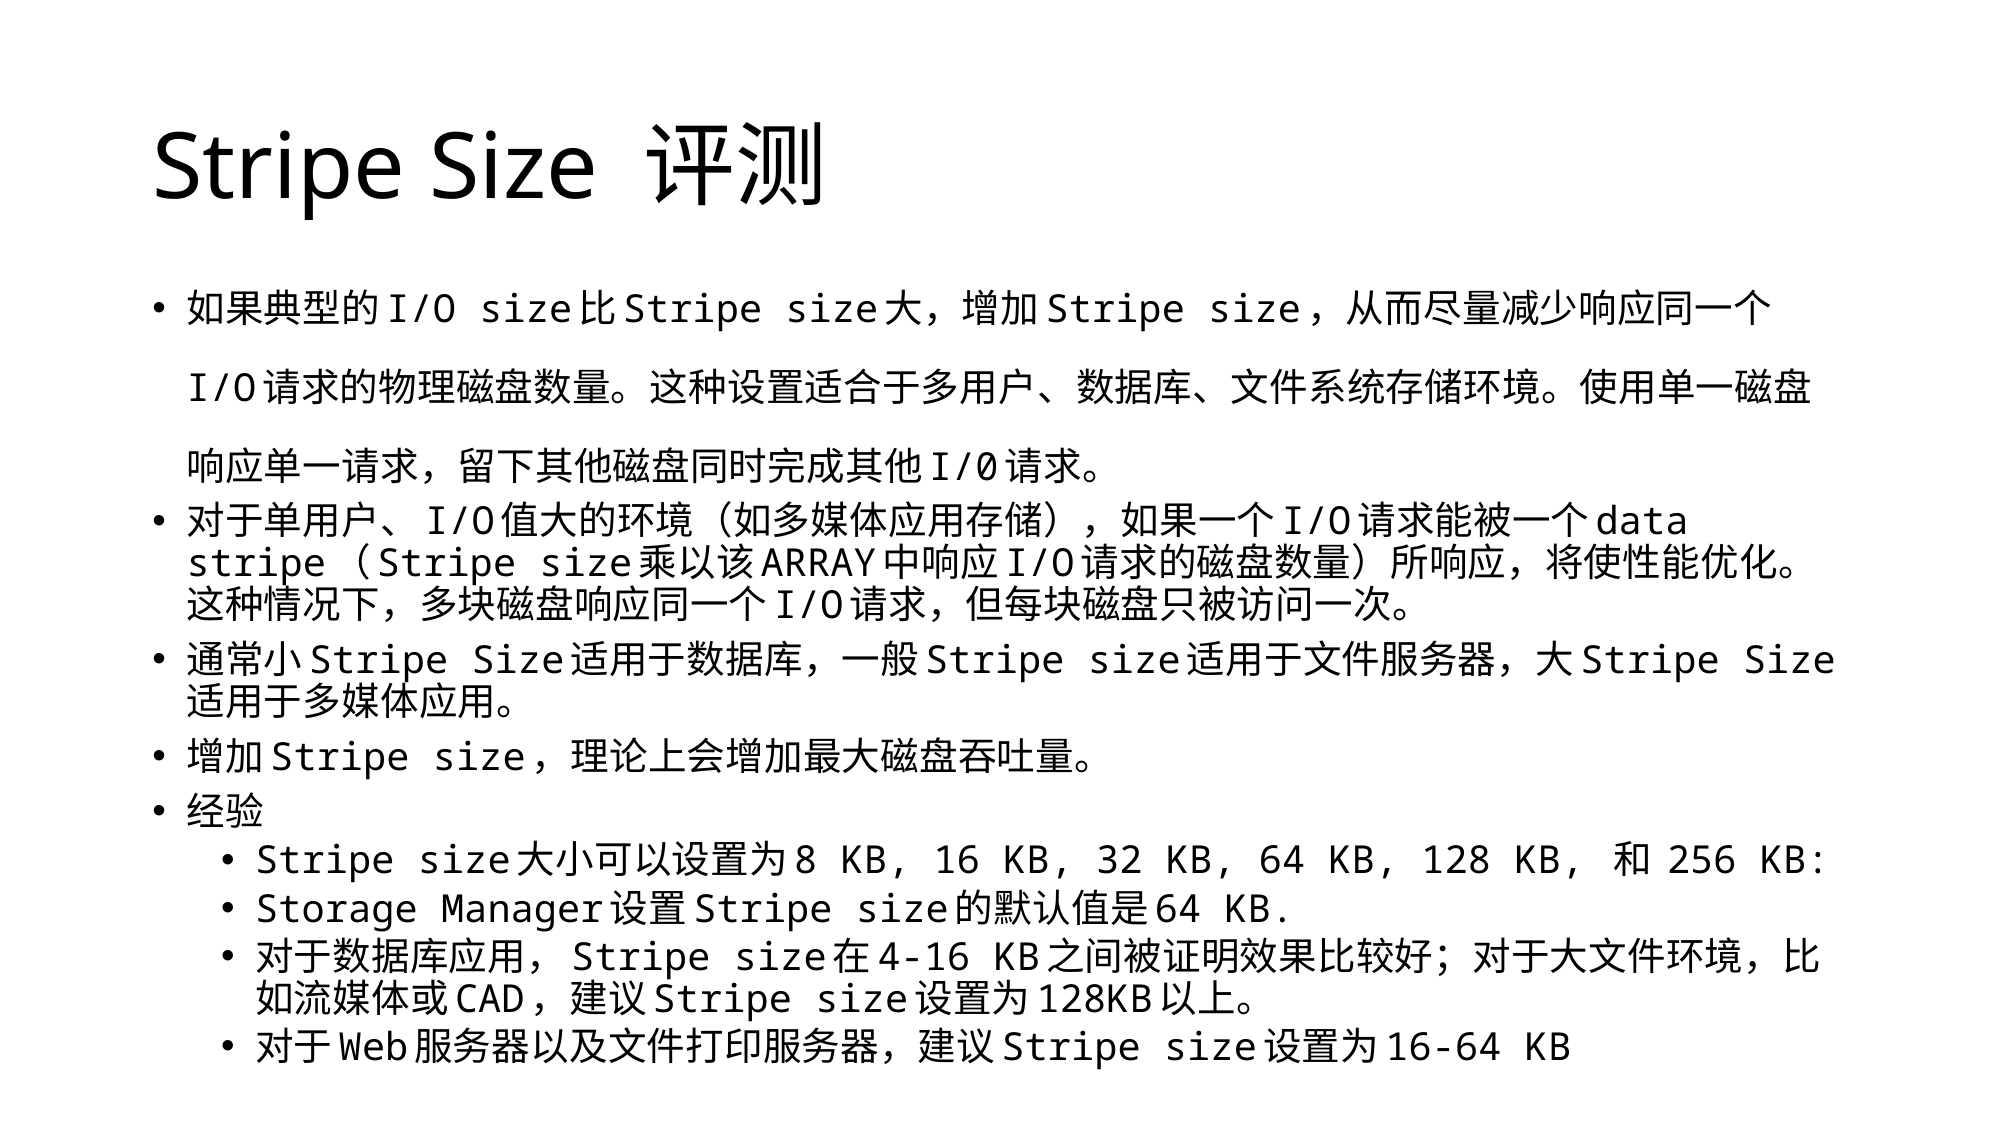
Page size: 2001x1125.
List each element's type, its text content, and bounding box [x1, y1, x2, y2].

title Stripe Size 评测 [137, 59, 1863, 244]
list 如果典型的I/O size比Stripe size大，增加Stripe size，从而尽量减少响应同一个I/O请求的物理磁盘数量。这种设置适合于多用户、数据库、文件系统存储环境。使用单一磁盘响应单一请求，留下其他磁盘同时完成其他I/0请求。 对于单用户、I/O值大的环境（如多媒体应用存储），如果一个I/O请求能被一个data stripe（Stripe size乘以该ARRAY中响应I/O请求的磁盘数量）所响应，将使性能优化。这种情况下，多块磁盘响应同一个I/O请求，但每块磁盘只被访问一次。 通常小Stripe Size适用于数据库，一般Stripe size适用于文件服务器，大Stripe Size适用于多媒体应用。 增加Stripe size，理论上会增加最大磁盘吞吐量。 经验 Stripe size大小可以设置为8 KB, 16 KB, 32 KB, 64 KB, 128 KB, 和 256 KB: Storage Manager设置Stripe size的默认值是64 KB. 对于数据库应用，Stripe size在4-16 KB之间被证明效果比较好；对于大文件环境，比如流媒体或CAD，建议Stripe size设置为128KB以上。 对于Web服务器以及文件打印服务器，建议Stripe size设置为16-64 KB [137, 244, 1863, 1083]
